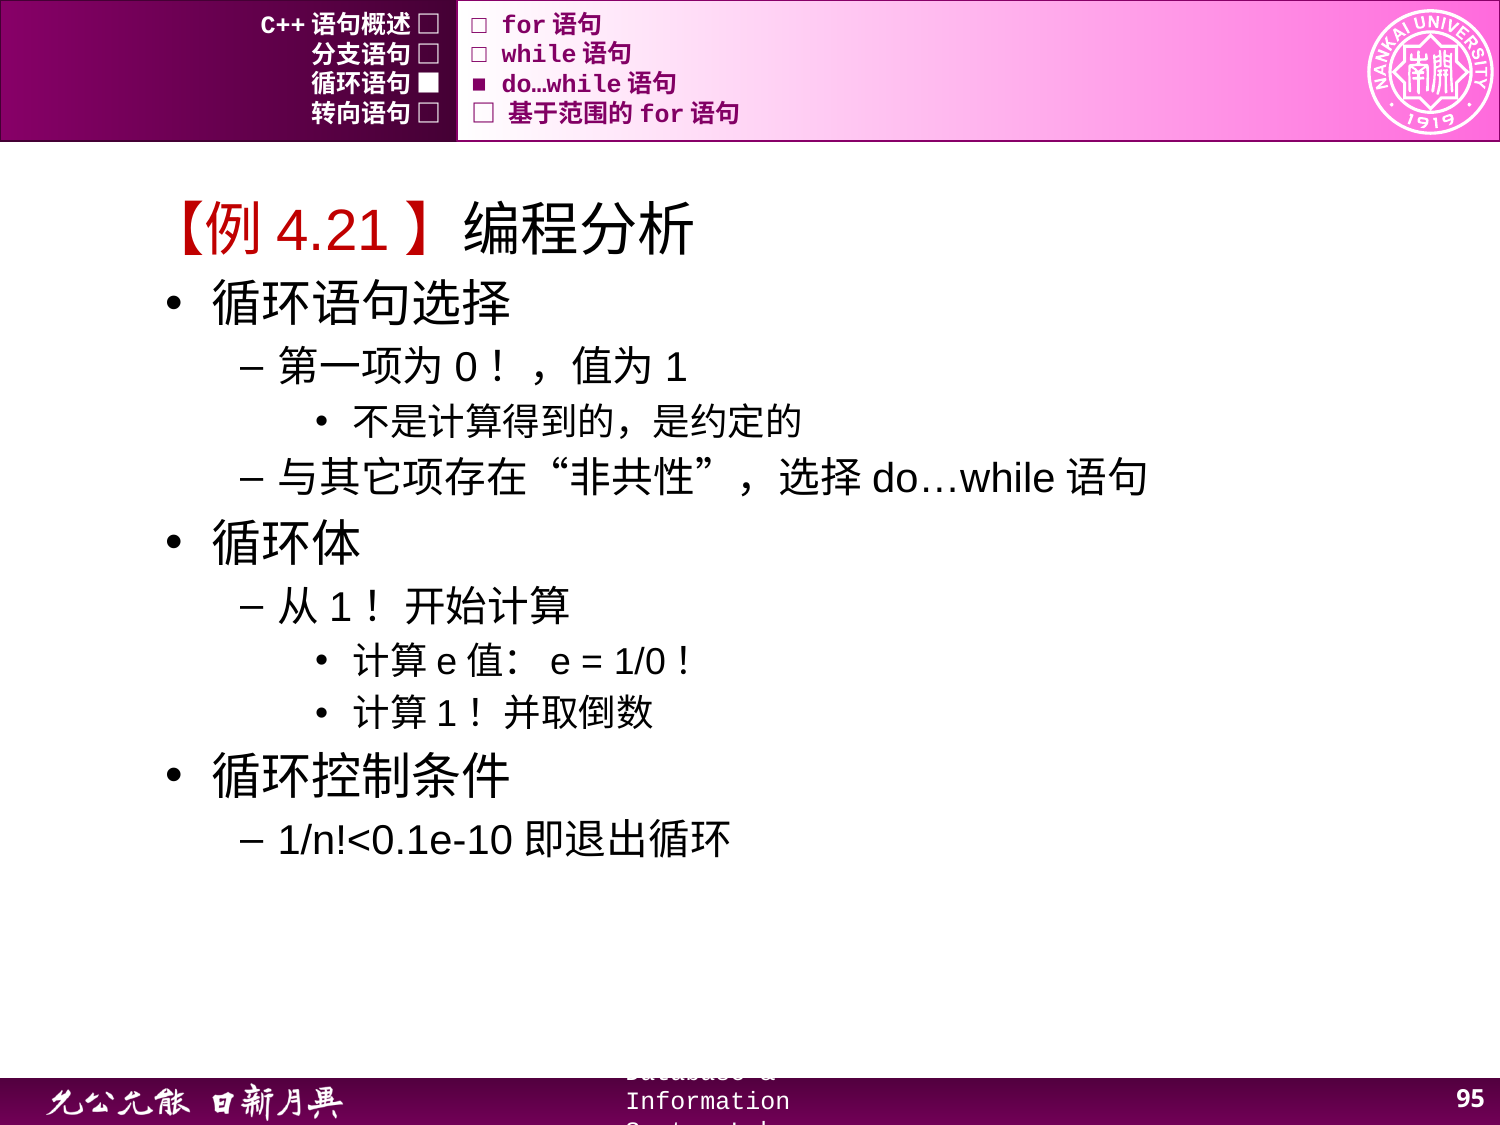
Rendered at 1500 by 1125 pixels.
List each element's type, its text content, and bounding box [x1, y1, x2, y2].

footer Database & Information System Lab [610, 1074, 892, 1125]
picture [35, 1081, 356, 1122]
text_box 分支语句 □ [0, 36, 455, 66]
text_box 转向语句 □ [0, 95, 455, 129]
list 【例4.21】编程分析 循环语句选择 第一项为0！，值为1 不是计算得到的，是约定的 与其它项存在“非共性”，选择do…while语句 循环体 从1！开始计算 计算e值：e = 1/0！ 计算1！并取倒数 循环控制条件 1/n!<0.1e-10即退出循环 [74, 184, 1426, 1055]
text_box □ for语句 [455, 7, 1361, 36]
text_box □ 基于范围的for语句 [455, 95, 1361, 129]
text_box C++语句概述 □ [0, 7, 455, 36]
text_box 循环语句 ■ [0, 66, 455, 95]
slide_number 95 [1377, 1074, 1500, 1125]
text_box □ while语句 [455, 36, 1361, 66]
text_box ■ do…while语句 [455, 66, 1361, 95]
